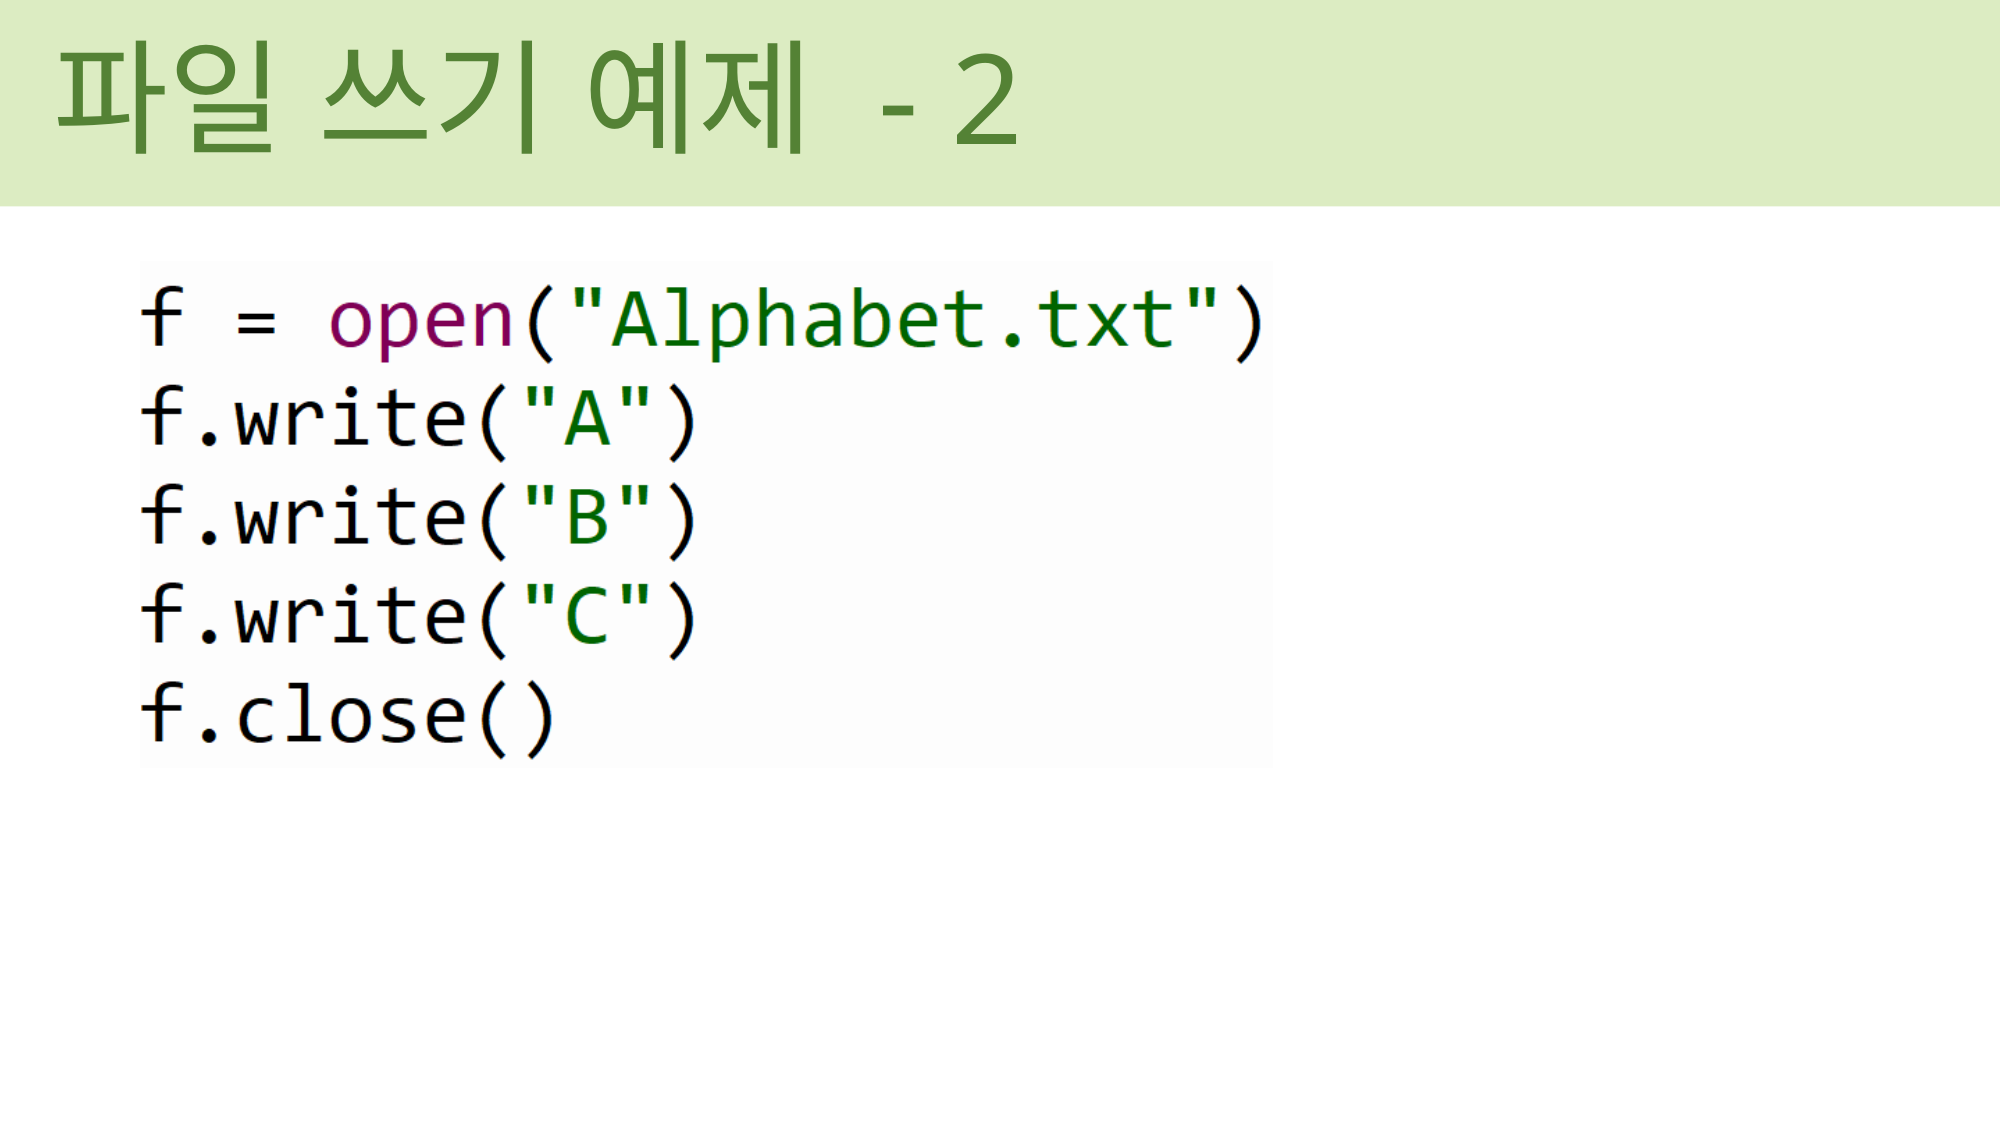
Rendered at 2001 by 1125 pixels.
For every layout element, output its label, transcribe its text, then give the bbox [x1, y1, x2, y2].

text_box [0, 0, 2000, 207]
picture [140, 261, 1273, 768]
text_box 파일 쓰기 예제 - 2 [38, 12, 1861, 178]
